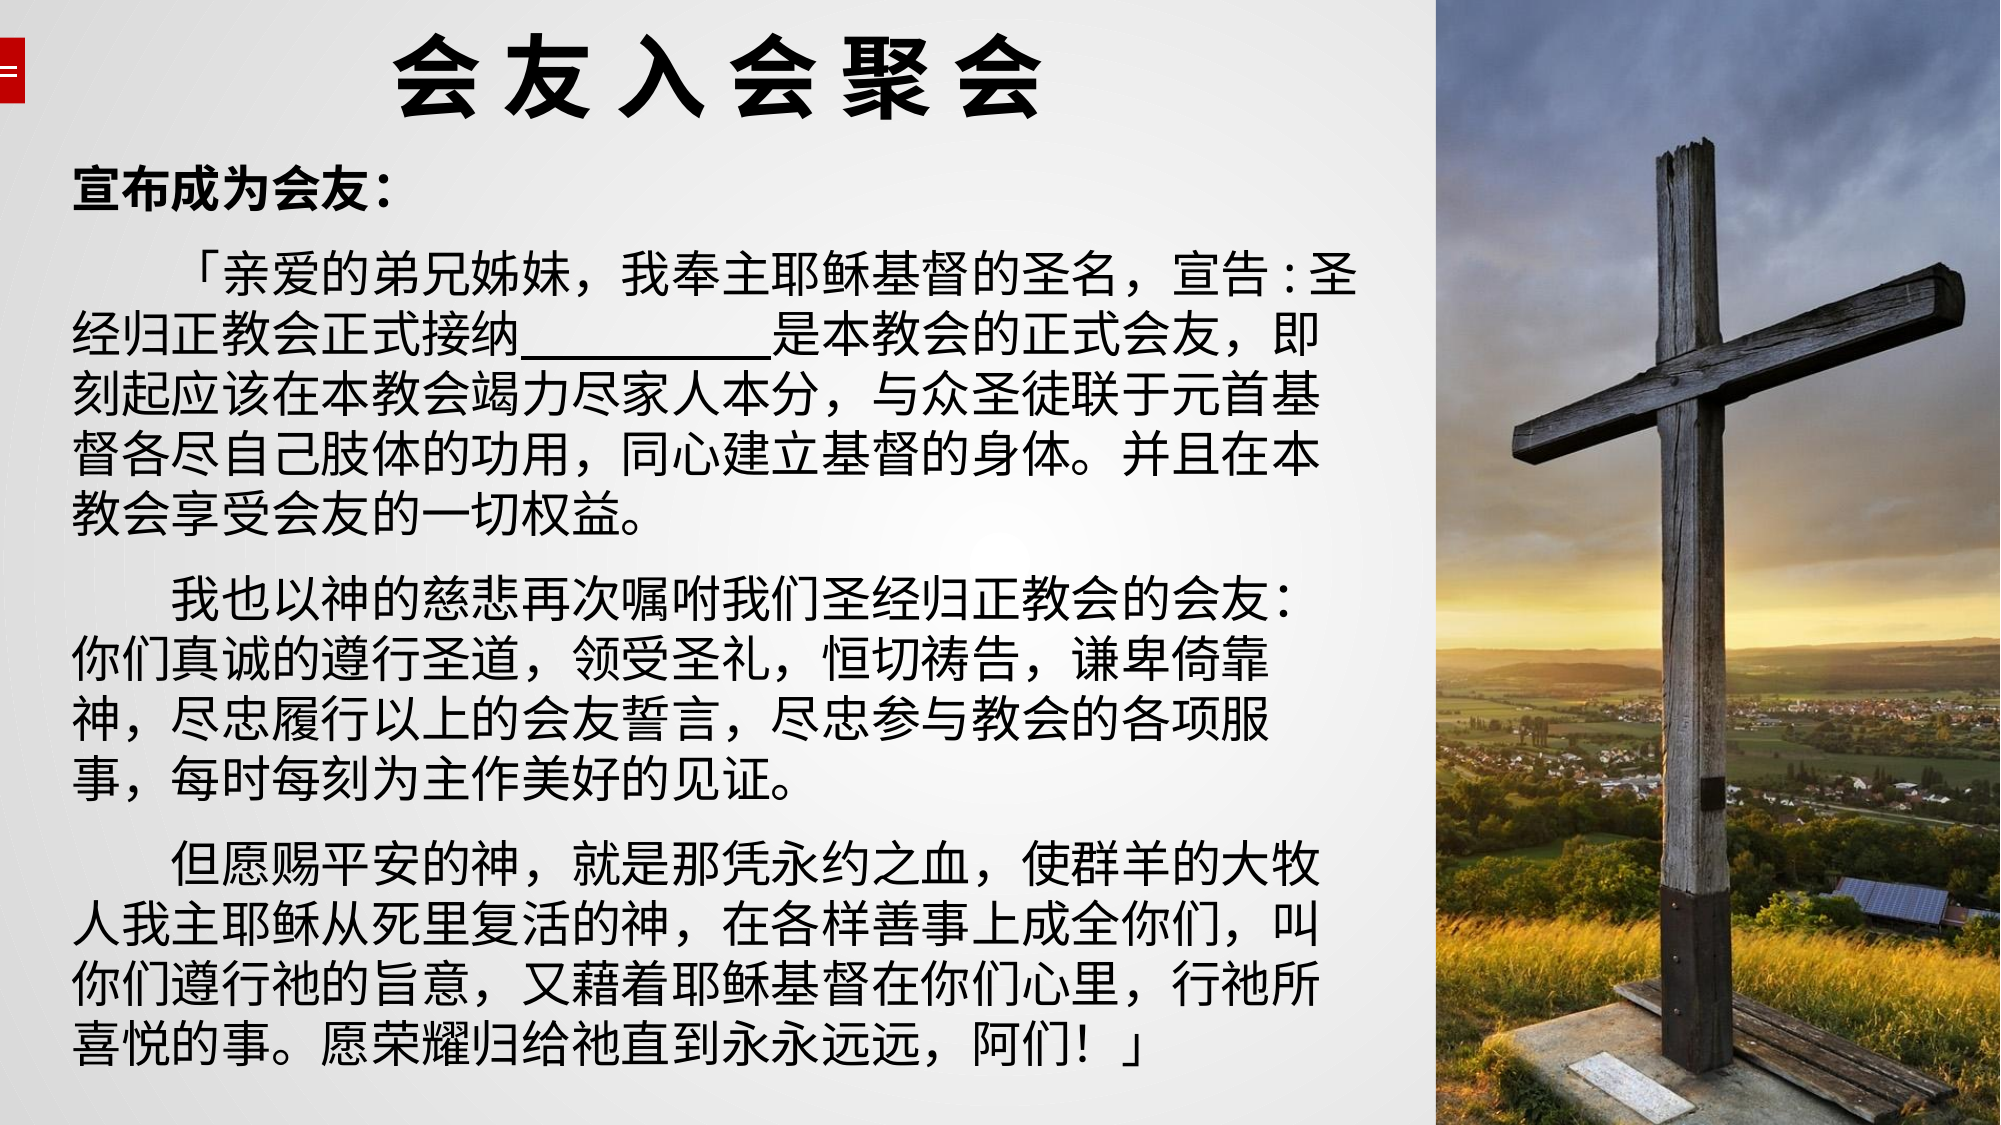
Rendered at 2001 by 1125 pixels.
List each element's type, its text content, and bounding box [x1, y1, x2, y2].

text_box 会友入会聚会 [0, 0, 1435, 150]
text_box 宣布成为会友： 「亲爱的弟兄姊妹，我奉主耶稣基督的圣名，宣告:圣经归正教会正式接纳 是本教会的正式会友，即刻起应该在本教会竭力尽家人本分，与众圣徒联于元首基督各尽自己肢体的功用，同心建立基督的身体。并且在本教会享受会友的一切权益。 我也以神的慈悲再次嘱咐我们圣经归正教会的会友：你们真诚的遵行圣道，领受圣礼，恒切祷告，谦卑倚靠神，尽忠履行以上的会友誓言，尽忠参与教会的各项服事，每时每刻为主作美好的见证。 但愿赐平安的神，就是那凭永约之血，使群羊的大牧人我主耶稣从死里复活的神，在各样善事上成全你们，叫你们遵行祂的旨意，又藉着耶稣基督在你们心里，行祂所喜悦的事。愿荣耀归给祂直到永永远远，阿们！」 [56, 149, 1379, 1080]
picture [1435, 0, 2000, 1125]
